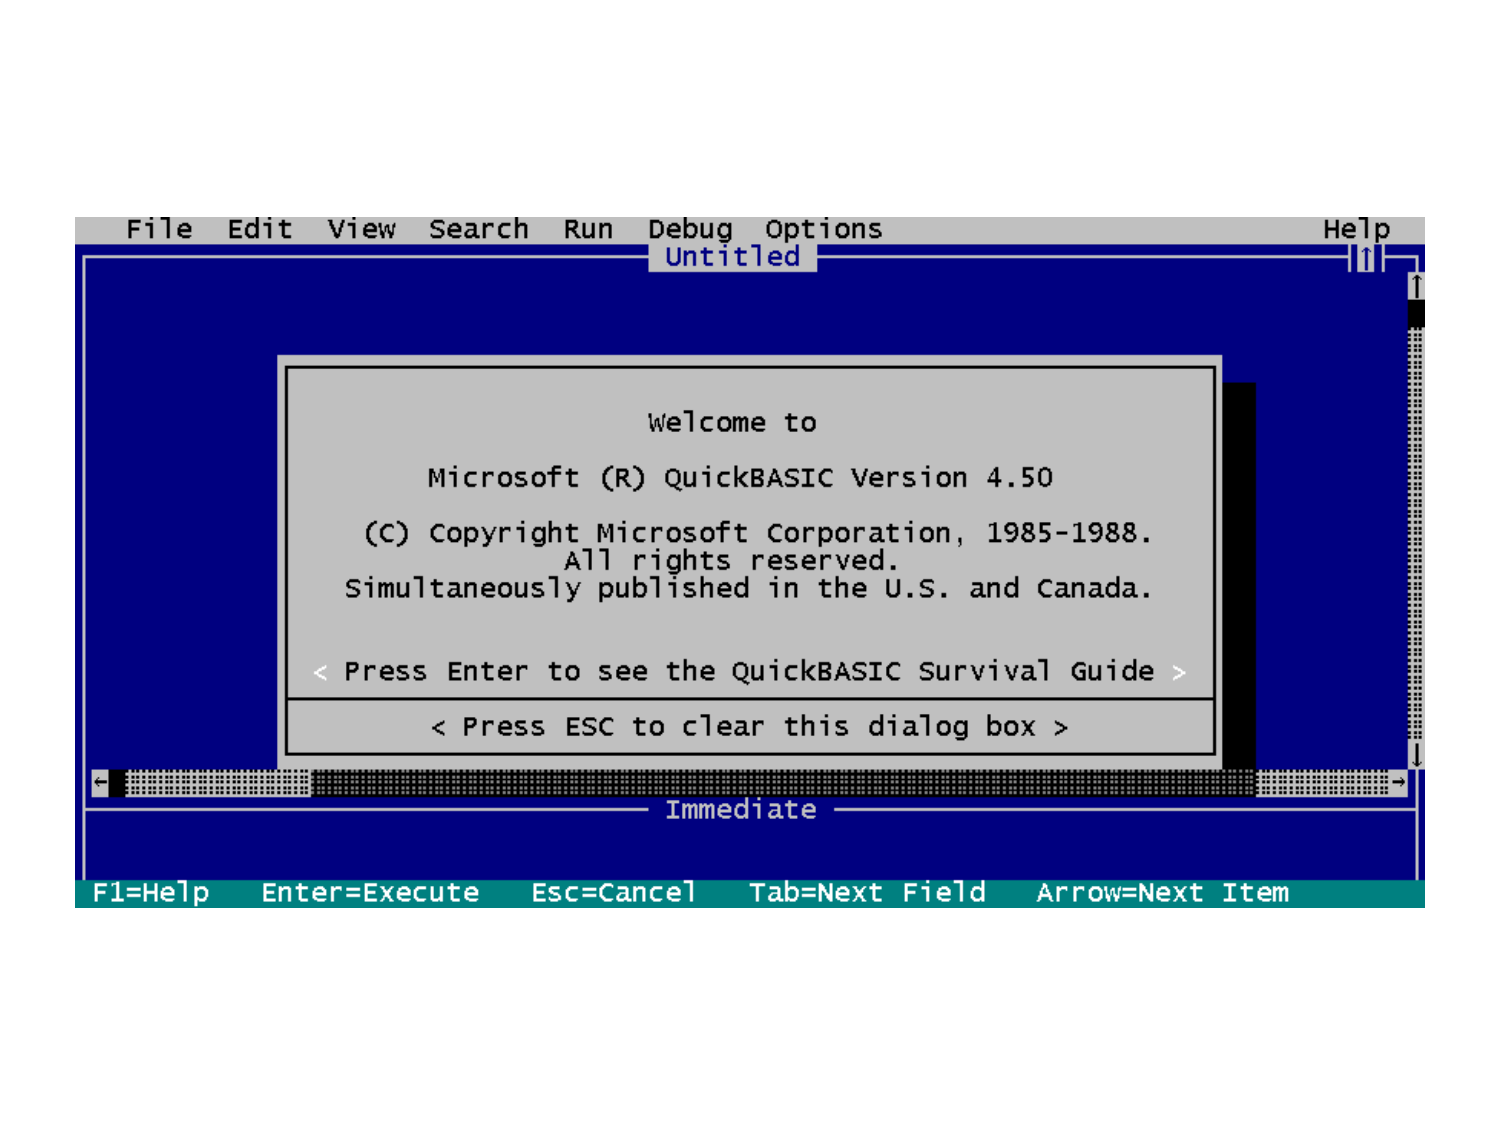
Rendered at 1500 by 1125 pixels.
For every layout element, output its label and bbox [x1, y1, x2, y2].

list [74, 216, 1426, 908]
